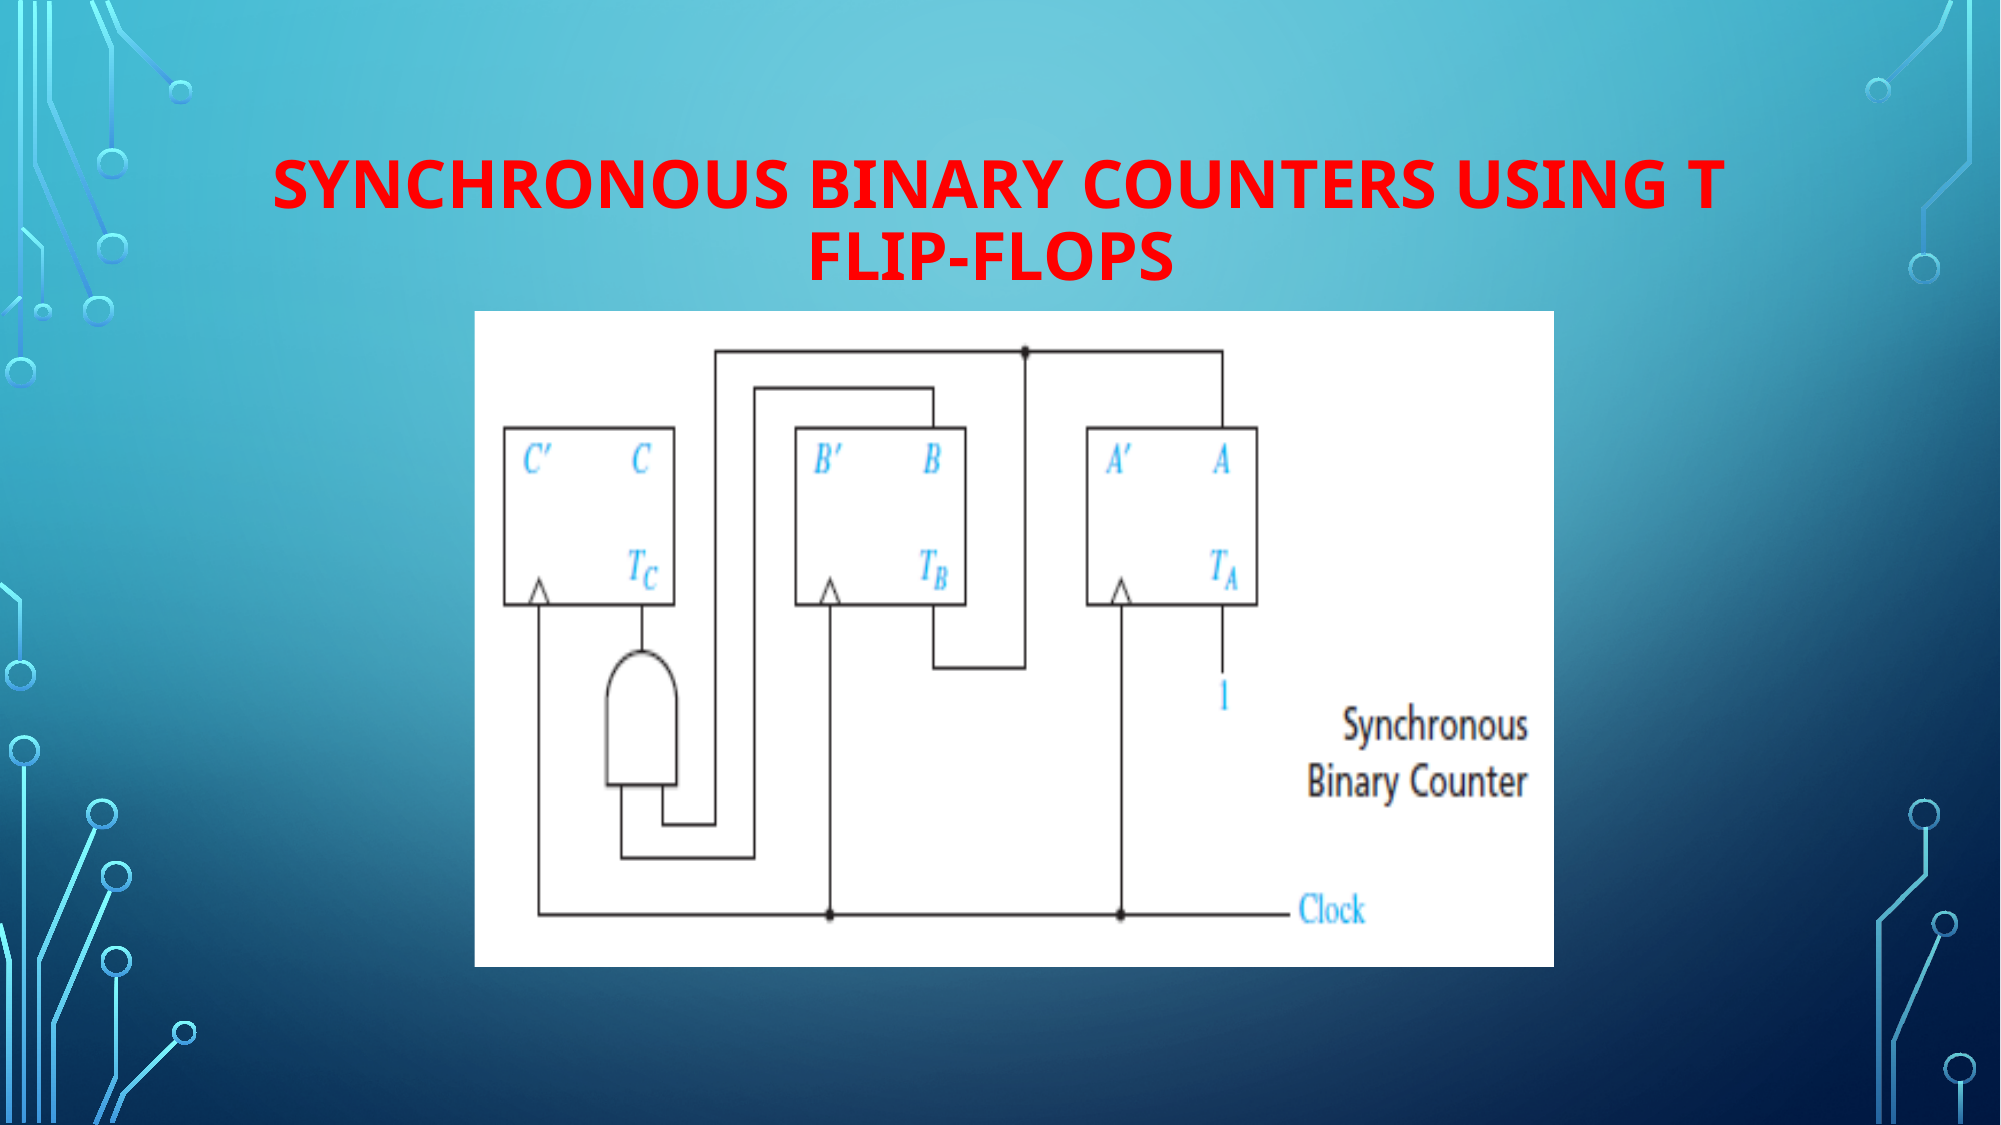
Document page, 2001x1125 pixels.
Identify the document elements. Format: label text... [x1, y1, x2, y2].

title Synchronous Binary Counters Using T Flip-Flops [187, 101, 1813, 344]
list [474, 311, 1555, 968]
